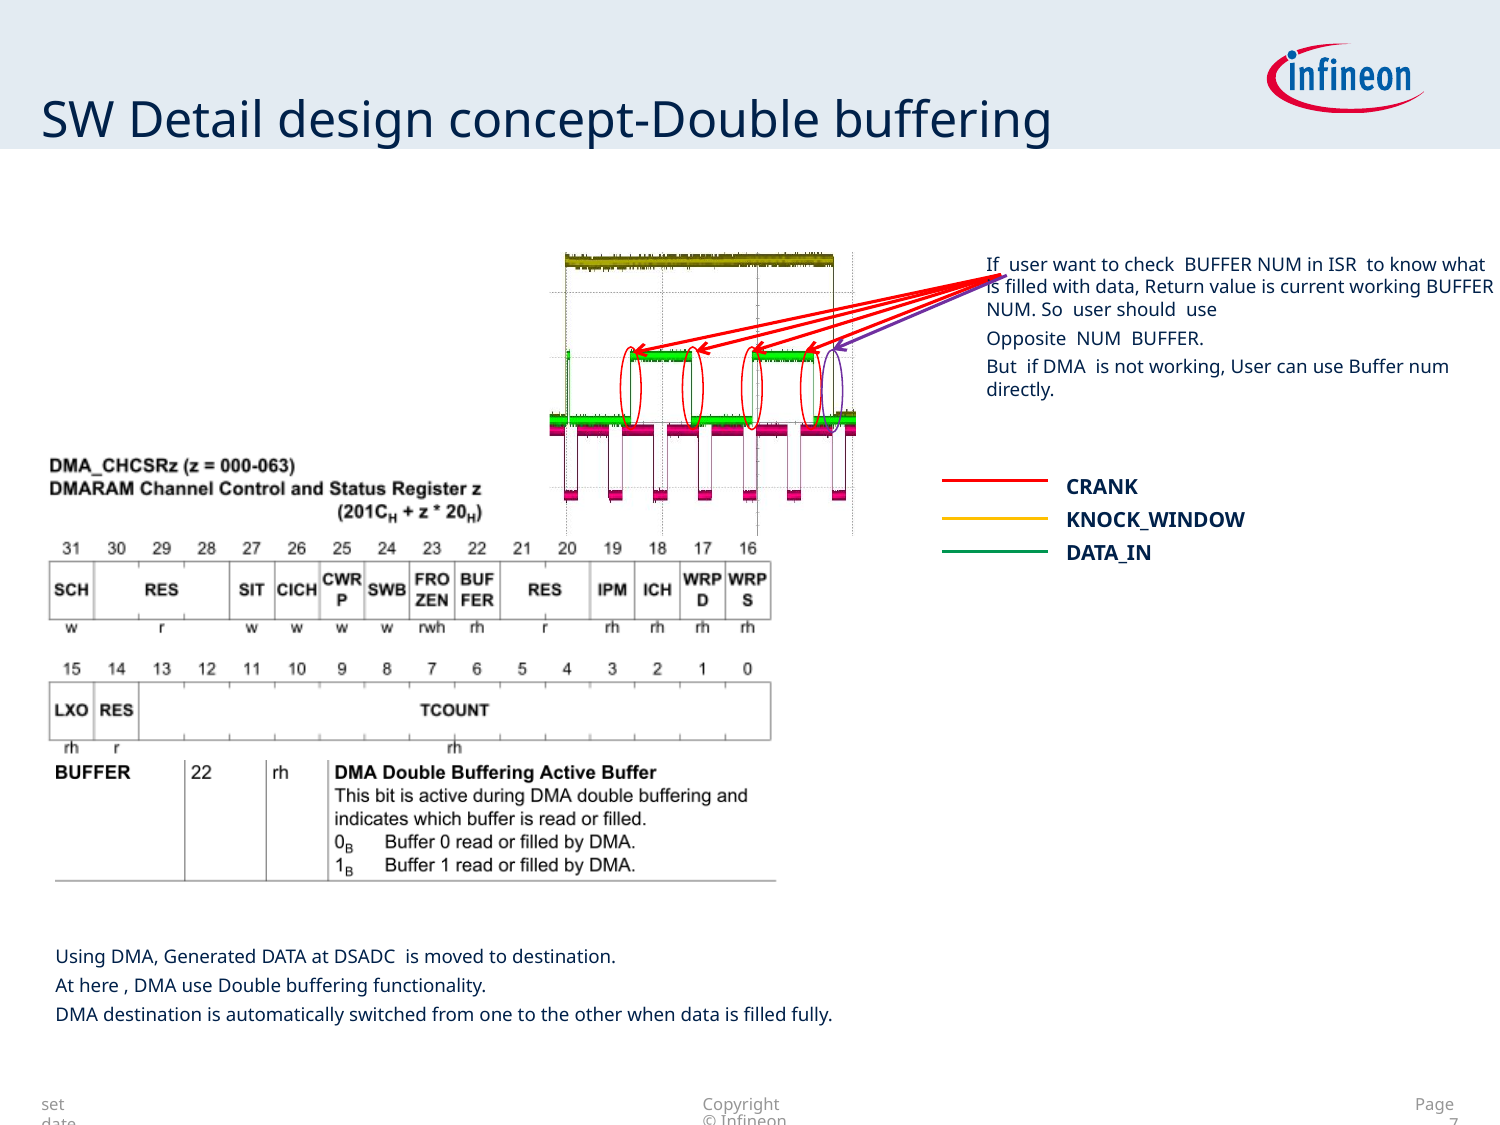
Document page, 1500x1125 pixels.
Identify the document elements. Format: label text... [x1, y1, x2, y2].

slide_number set date [41, 1094, 89, 1118]
text_box Using DMA, Generated DATA at DSADC is moved to destination. At here , DMA use Double buffering functionality. DMA destination is automatically switched from one to the other when data is filled fully. [55, 944, 1438, 1025]
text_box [751, 274, 803, 352]
footer Copyright © Infineon Technologies AG 2013. All rights reserved. [702, 1094, 798, 1118]
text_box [941, 472, 1297, 565]
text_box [695, 274, 749, 352]
slide_number Page 7 [1411, 1094, 1459, 1118]
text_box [632, 274, 693, 353]
picture [45, 252, 857, 883]
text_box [804, 275, 829, 353]
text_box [831, 275, 1008, 351]
title SW Detail design concept-Double buffering [41, 30, 1152, 149]
text_box If user want to check BUFFER NUM in ISR to know what is filled with data, Return value is current working BUFFER NUM. So user should use Opposite NUM BUFFER. But if DMA is not working, User can use Buffer num directly. [986, 252, 1495, 429]
